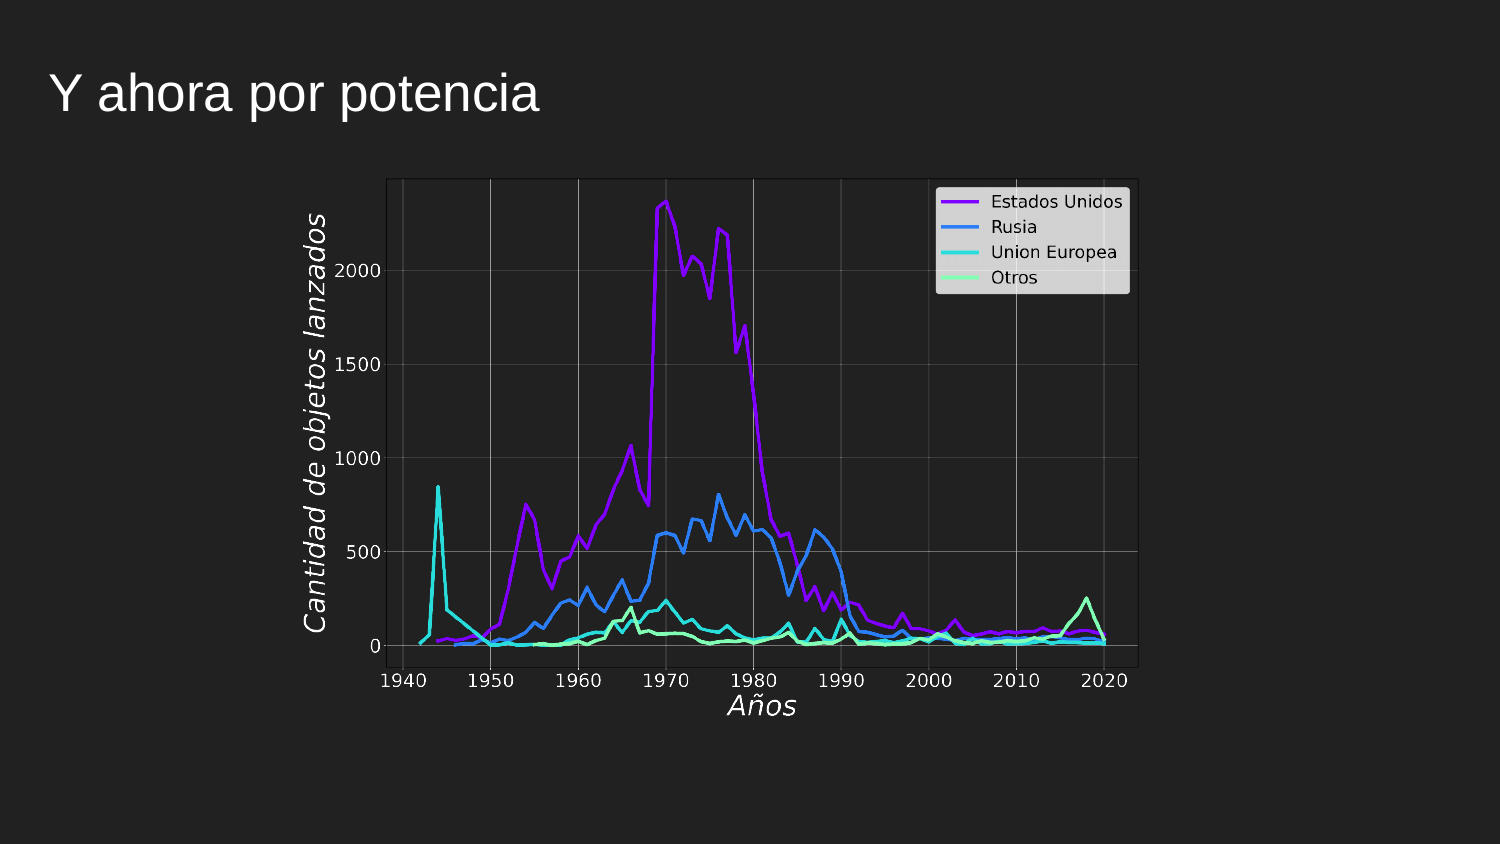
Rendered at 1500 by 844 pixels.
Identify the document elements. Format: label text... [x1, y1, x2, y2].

title Y ahora por potencia [33, 43, 1432, 138]
picture [264, 101, 1235, 748]
